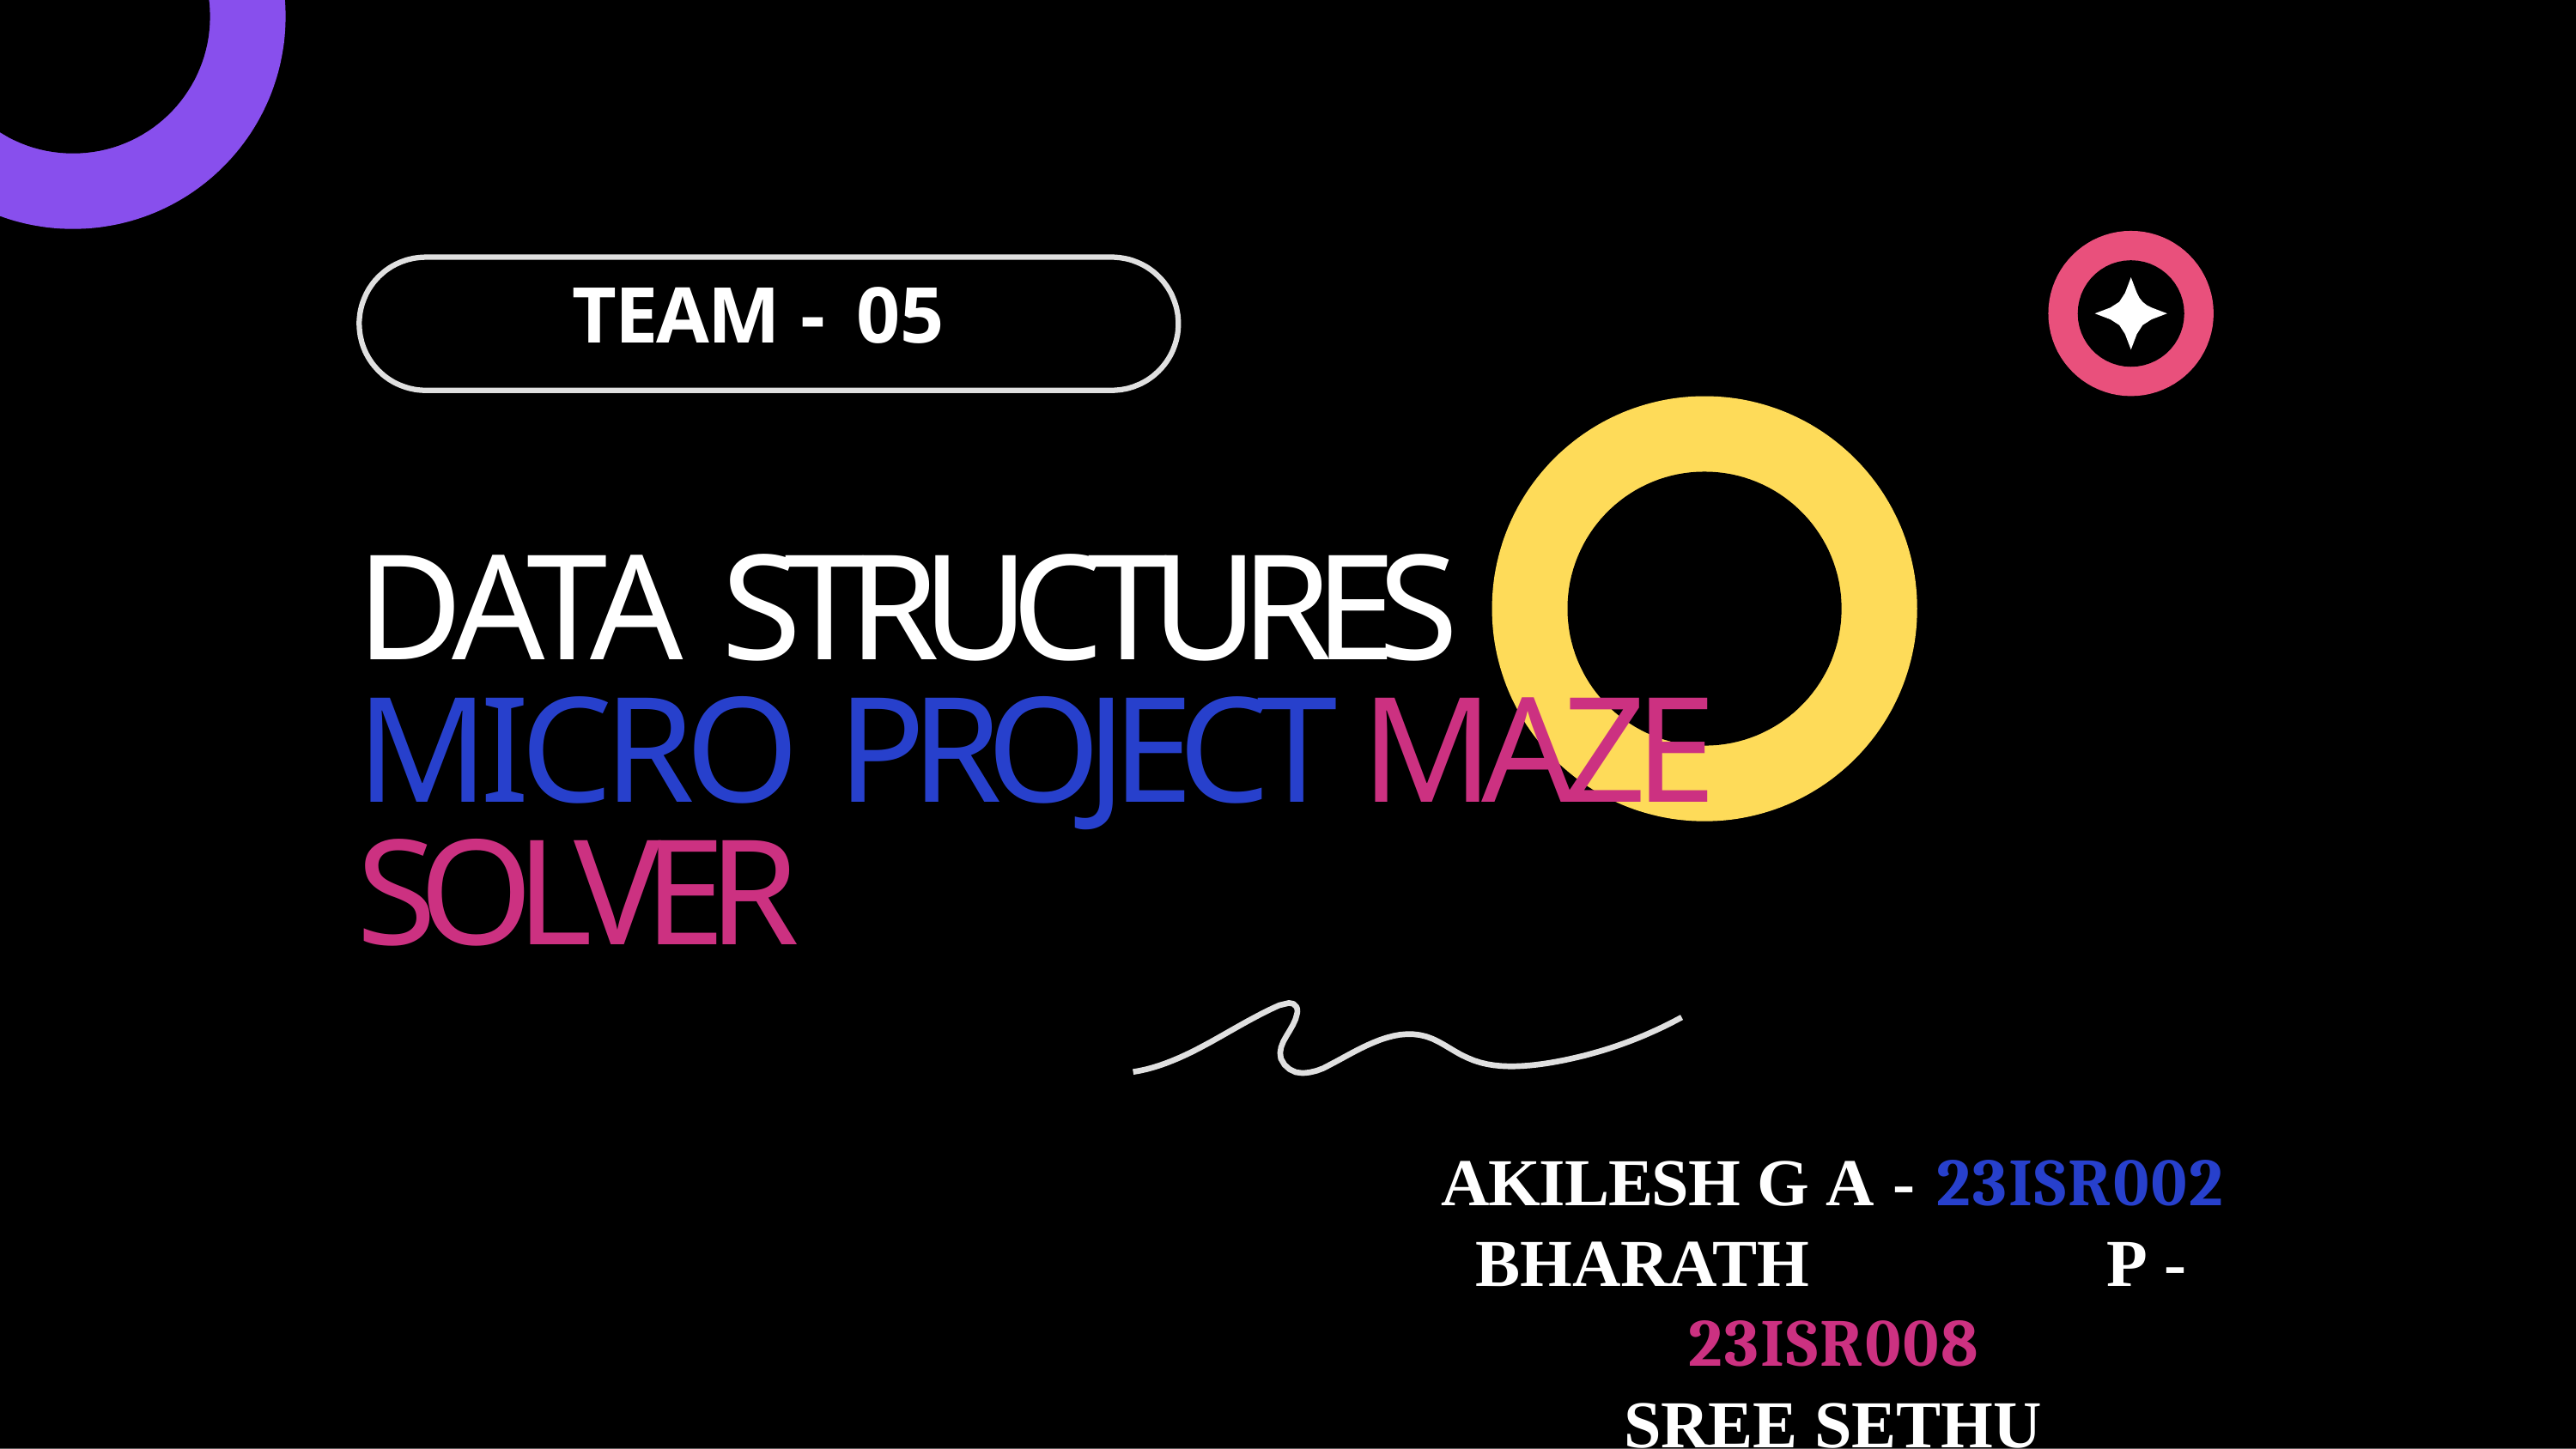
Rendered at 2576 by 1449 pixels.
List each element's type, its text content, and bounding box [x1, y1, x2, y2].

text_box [1492, 396, 1918, 822]
title TEAM - 05 [193, 200, 1074, 508]
text_box AKILESH G A - 23ISR002 BHARATH P - 23ISR008 SREE SETHU MADHAVAN D S - 23ISR054 [1163, 1137, 2503, 1449]
text_box DATA STRUCTURES MICRO PROJECT MAZE SOLVER [355, 512, 1749, 974]
text_box [1133, 1003, 1682, 1074]
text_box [0, 0, 286, 229]
text_box [1074, 257, 1179, 391]
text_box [2048, 230, 2215, 397]
